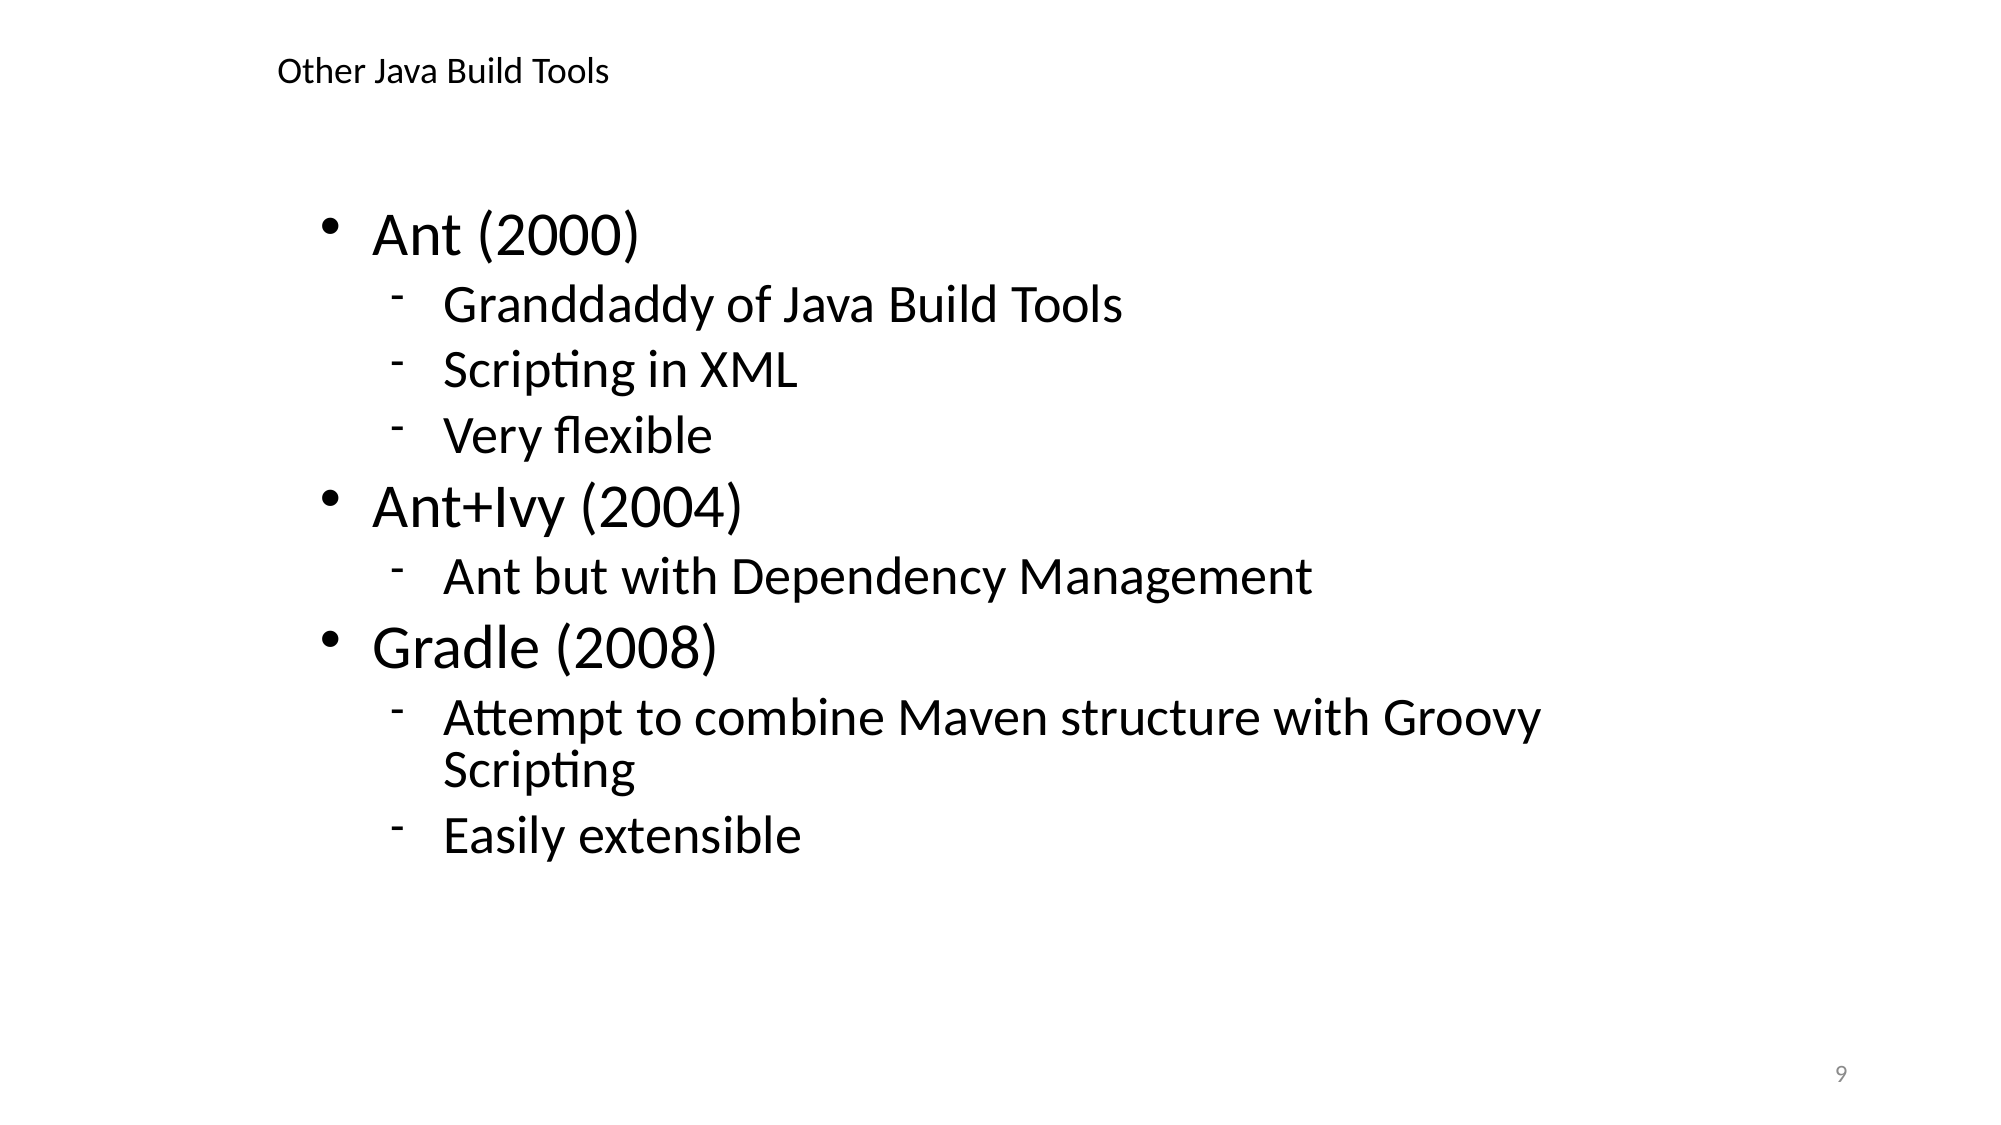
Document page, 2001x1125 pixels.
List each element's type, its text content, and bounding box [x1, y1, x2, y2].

text_box Ant (2000) Granddaddy of Java Build Tools Scripting in XML Very flexible Ant+Ivy (2004) Ant but with Dependency Management Gradle (2008) Attempt to combine Maven structure with Groovy Scripting Easily extensible [287, 200, 1713, 975]
text_box Other Java Build Tools [262, 0, 1450, 138]
slide_number 9 [1412, 1042, 1863, 1103]
